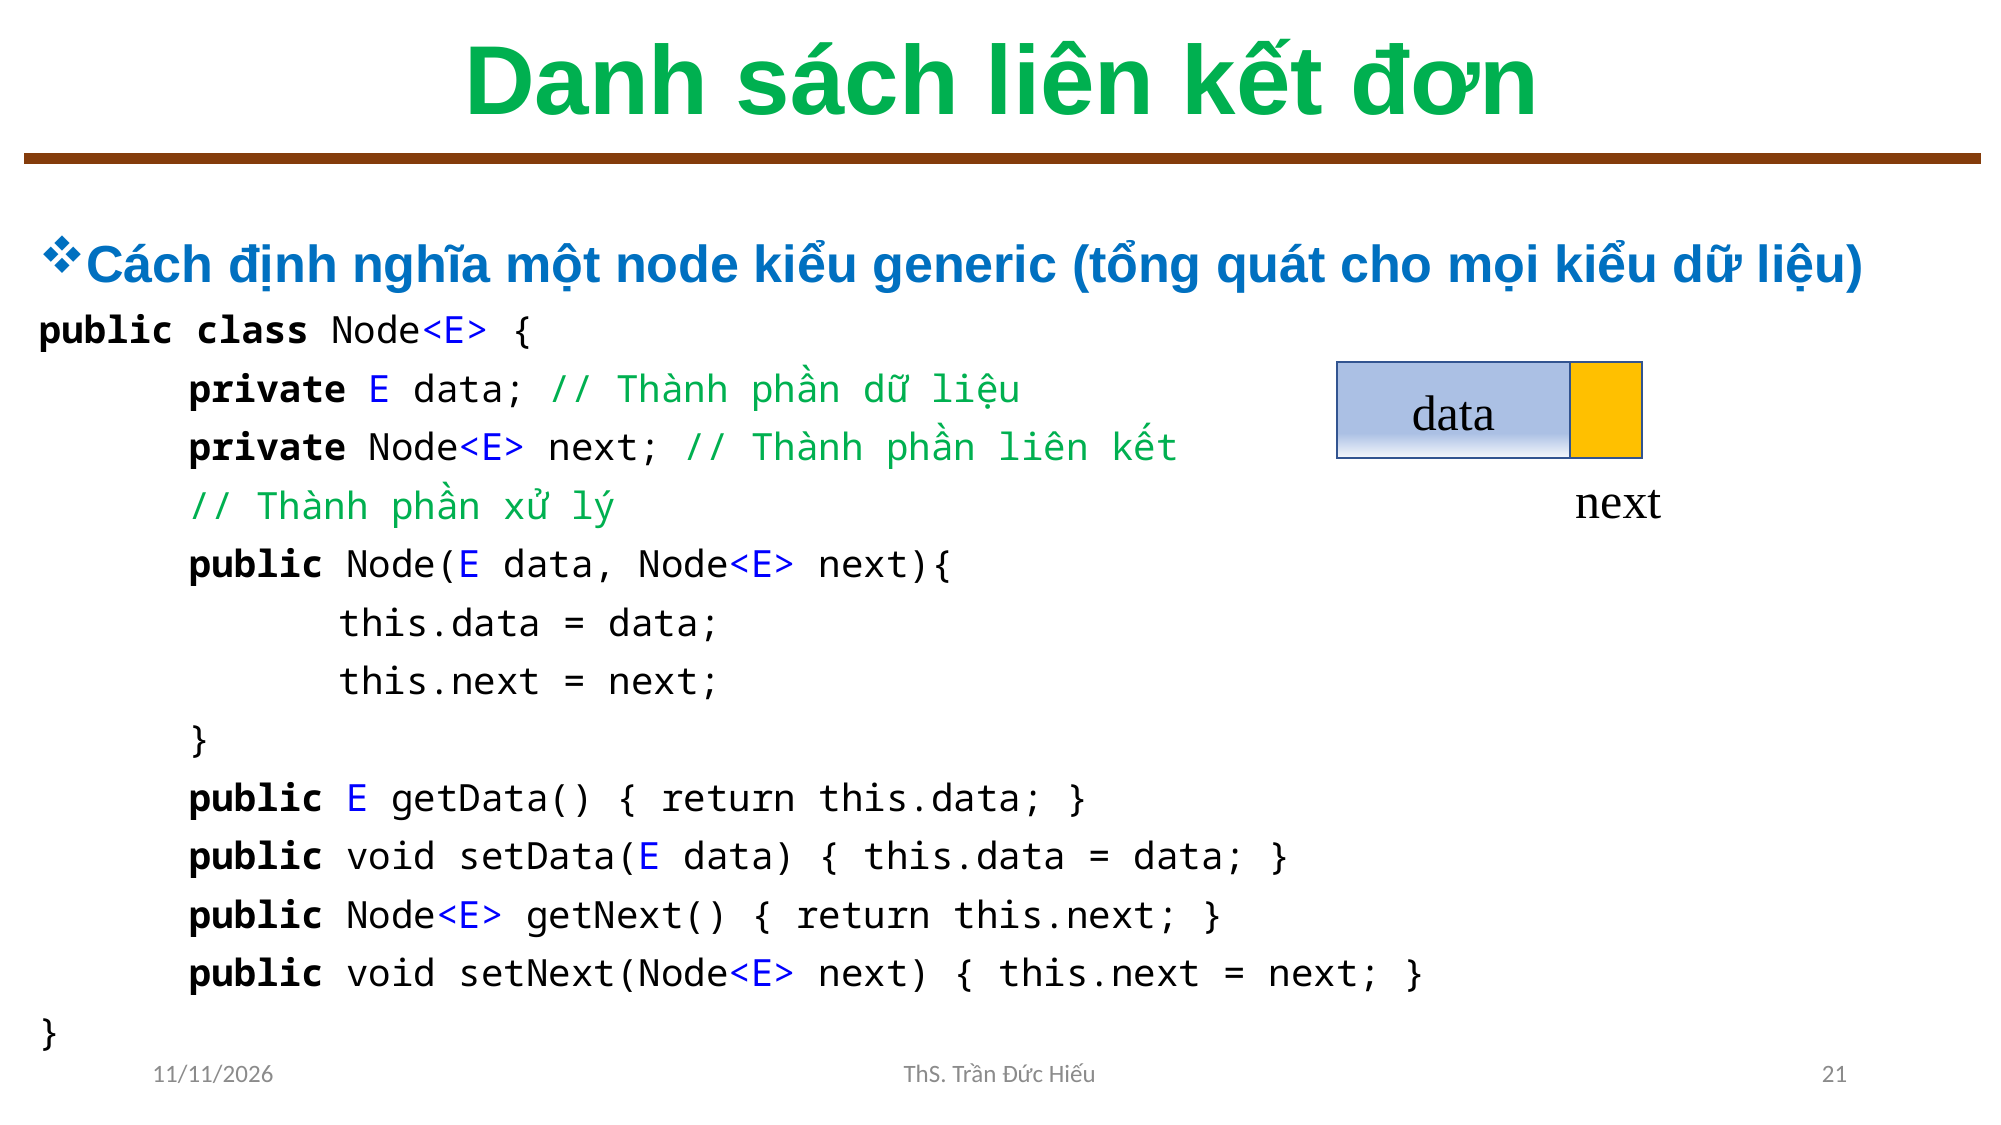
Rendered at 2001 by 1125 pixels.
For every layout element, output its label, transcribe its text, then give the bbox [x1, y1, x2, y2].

text_box data [1336, 361, 1569, 459]
list Cách định nghĩa một node kiểu generic (tổng quát cho mọi kiểu dữ liệu) public class Node<E> { private E data; // Thành phần dữ liệu private Node<E> next; // Thành phần liên kết // Thành phần xử lý public Node(E data, Node<E> next){ this.data = data; this.next = next; } public E getData() { return this.data; } public void setData(E data) { this.data = data; } public Node<E> getNext() { return this.next; } public void setNext(Node<E> next) { this.next = next; } } [24, 204, 1982, 1112]
text_box next [1560, 460, 1677, 536]
text_box [1569, 361, 1643, 459]
title Danh sách liên kết đơn [24, 22, 1982, 144]
